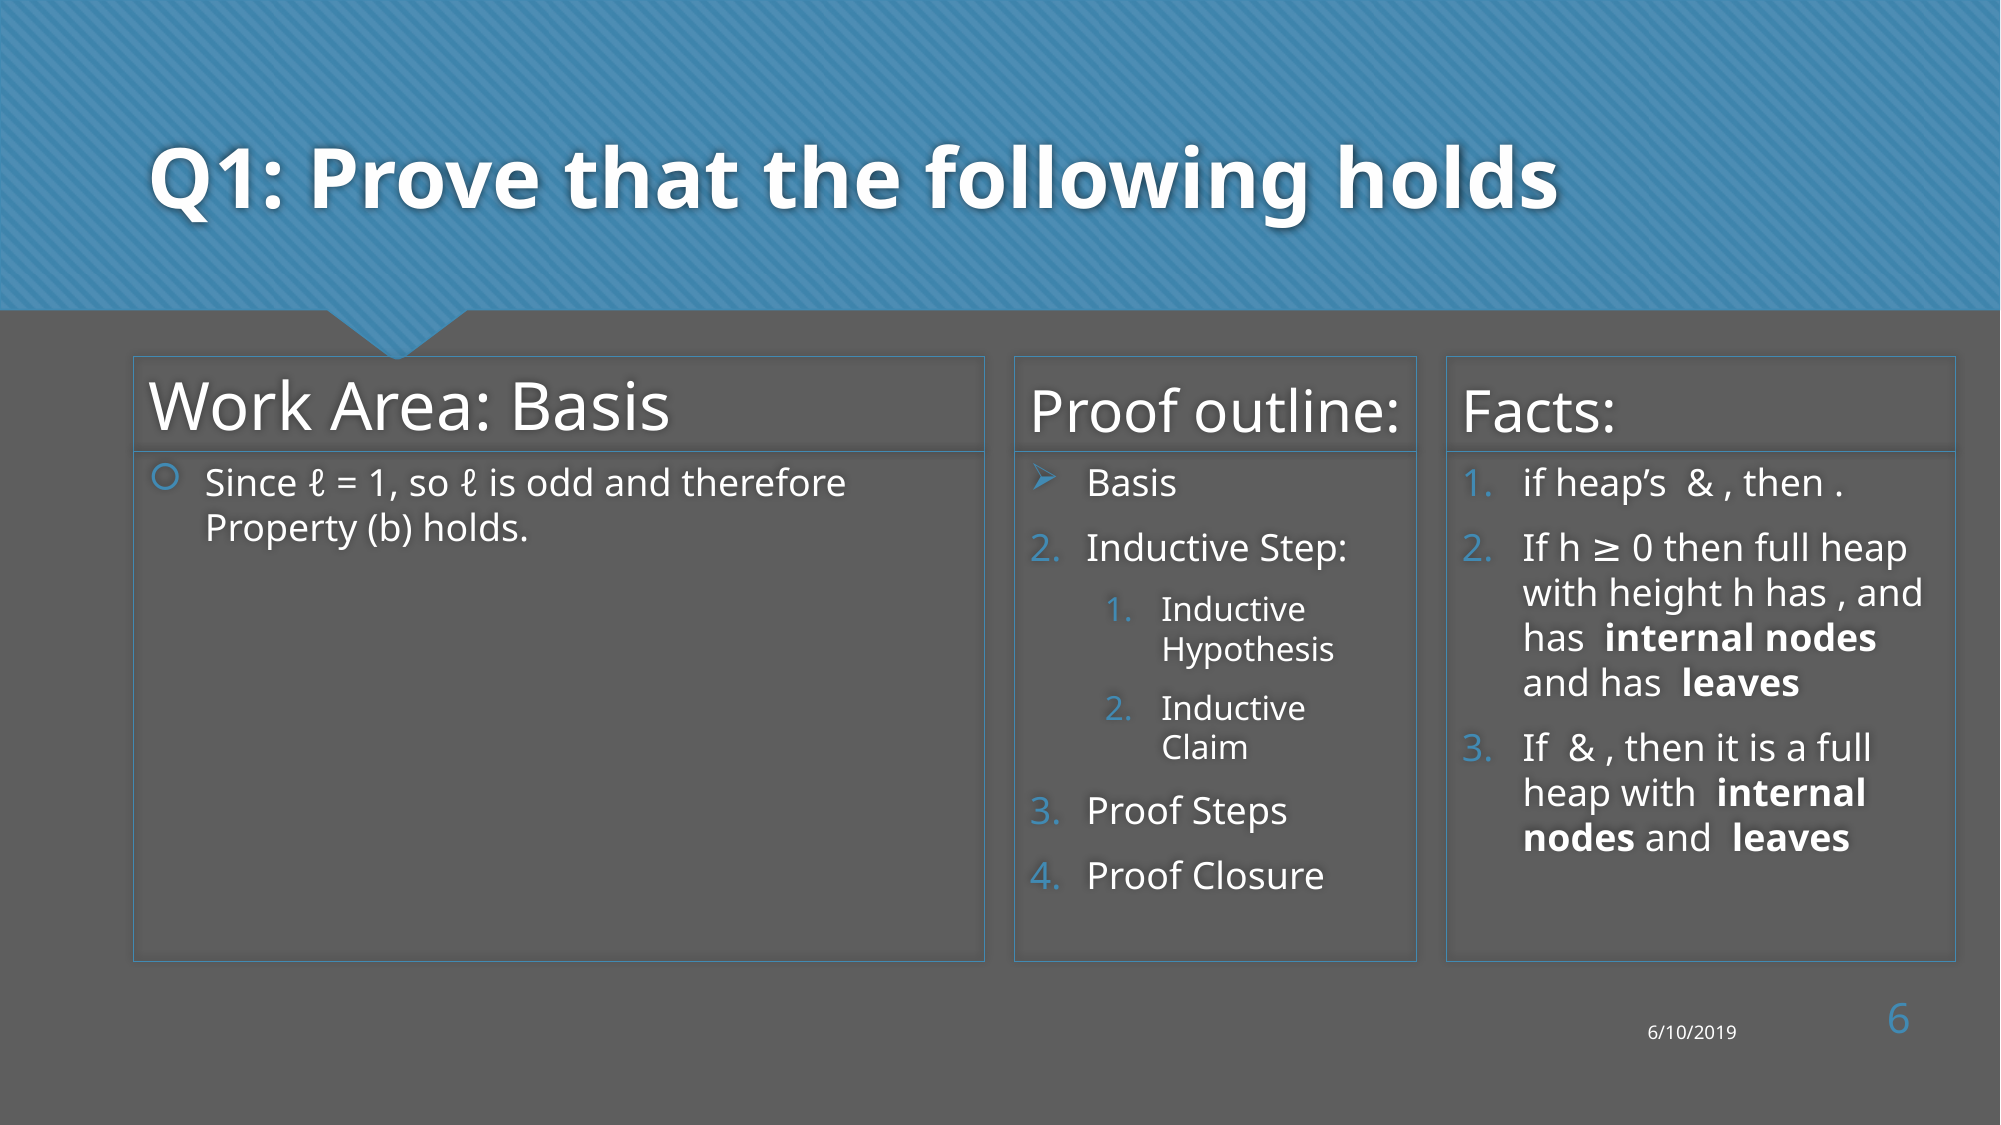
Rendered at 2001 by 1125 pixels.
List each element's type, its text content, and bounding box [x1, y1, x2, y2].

list Work Area: Basis [133, 356, 985, 445]
slide_number 6 [1751, 970, 1926, 1051]
list Since ℓ = 1, so ℓ is odd and therefore Property (b) holds. [133, 451, 985, 962]
title Q1: Prove that the following holds [132, 73, 1868, 233]
list Proof outline: [1014, 356, 1417, 445]
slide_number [1531, 991, 1751, 1051]
list Basis Inductive Step: Inductive Hypothesis Inductive Claim Proof Steps Proof Closure [1014, 451, 1417, 962]
text_box Facts: [1446, 356, 1956, 447]
